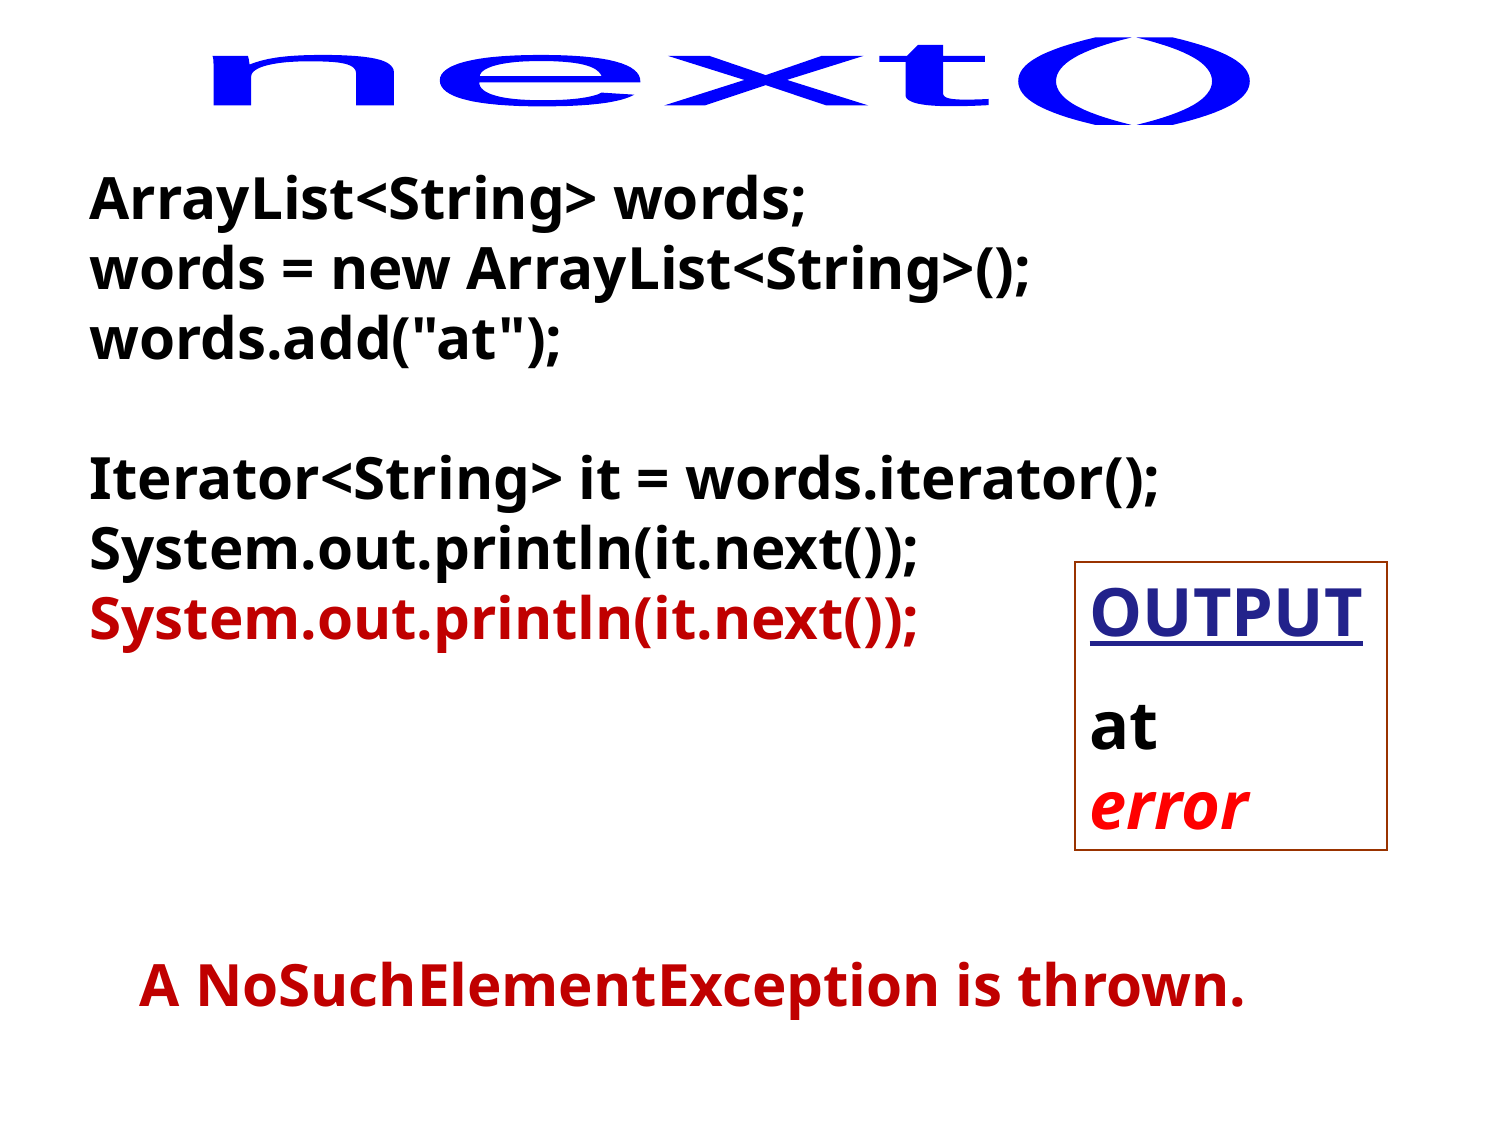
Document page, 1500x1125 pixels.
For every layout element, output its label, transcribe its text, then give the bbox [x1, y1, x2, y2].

text_box A NoSuchElementException is thrown. [124, 940, 1338, 1026]
text_box ArrayList<String> words; words = new ArrayList<String>(); words.add("at"); Iterator<String> it = words.iterator(); System.out.println(it.next()); System.out.println(it.next()); [75, 153, 1388, 659]
text_box OUTPUT at error [1074, 562, 1388, 851]
